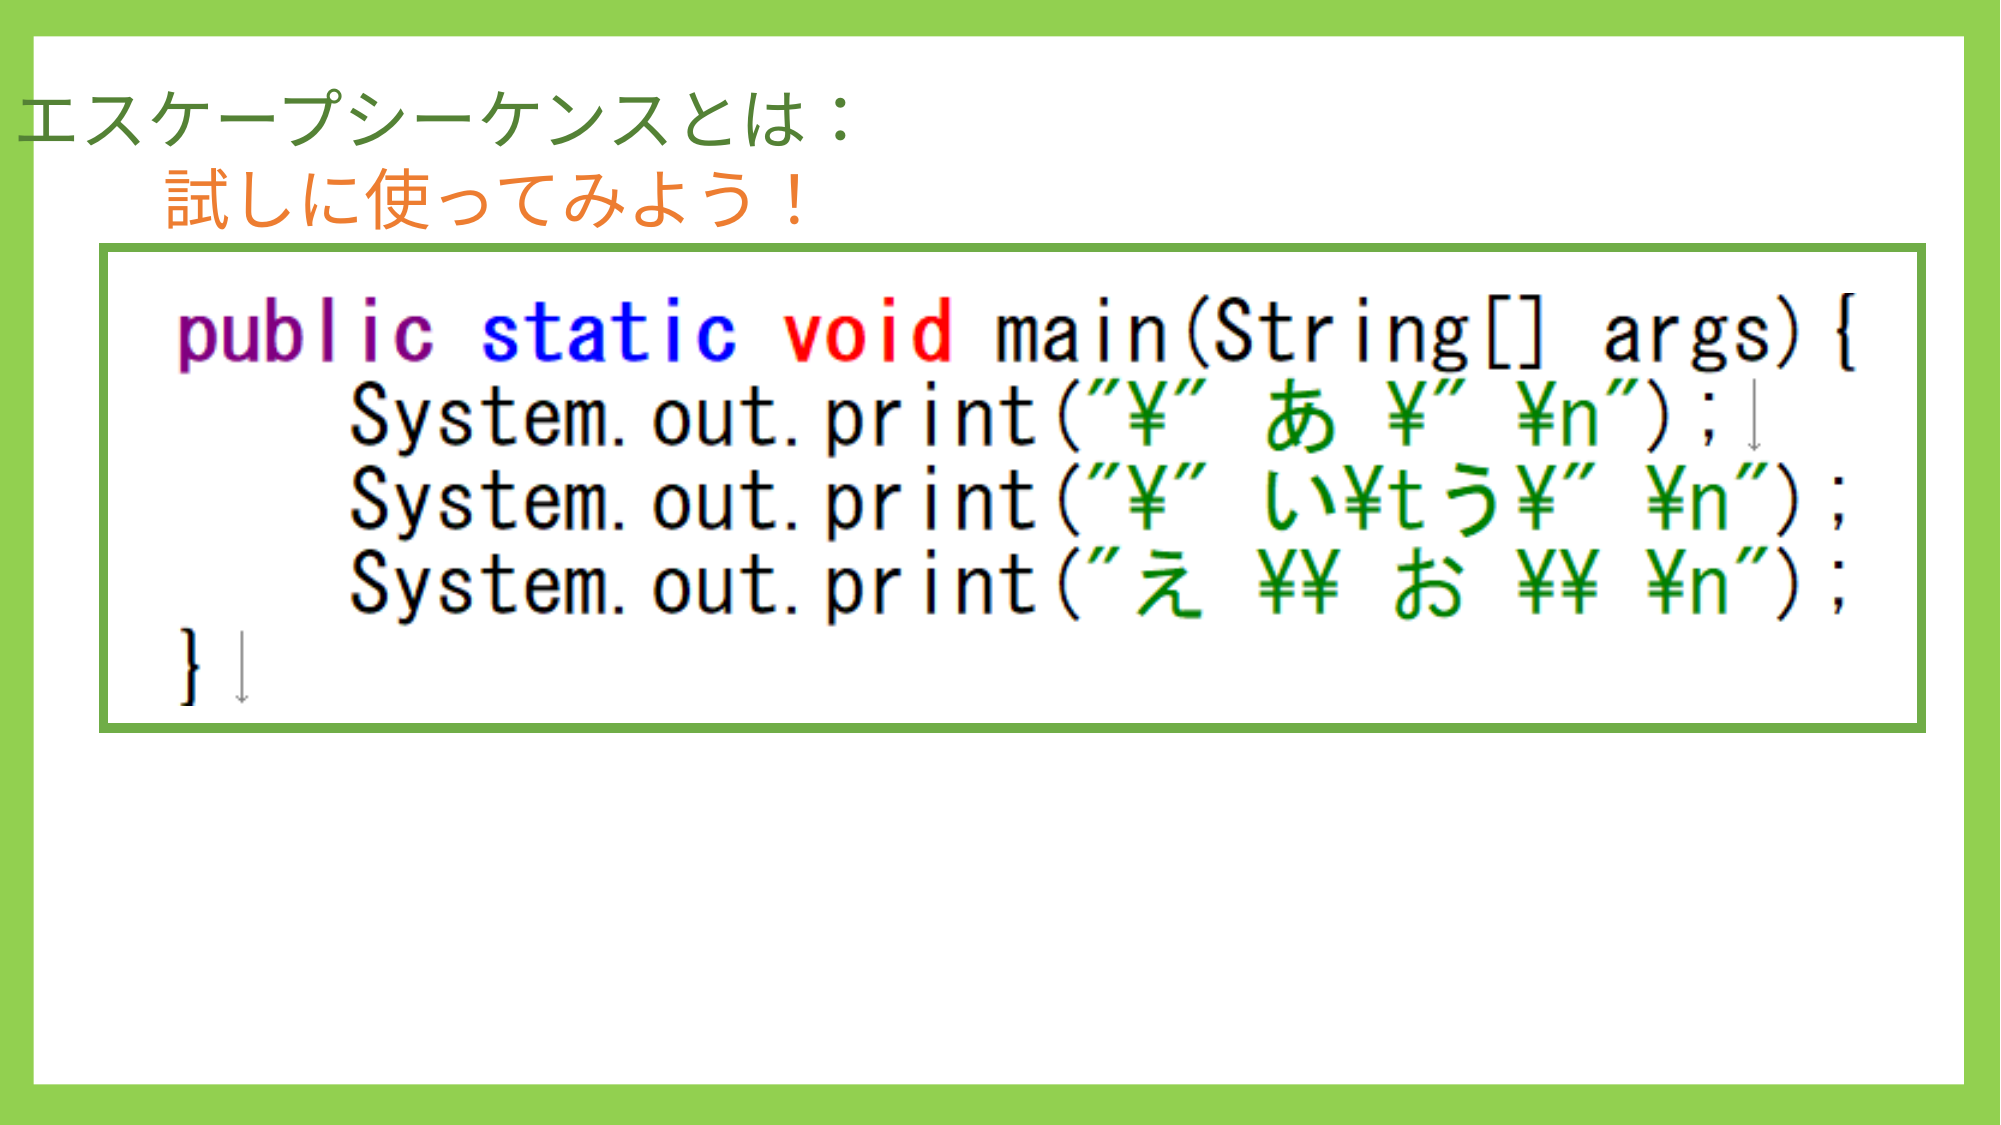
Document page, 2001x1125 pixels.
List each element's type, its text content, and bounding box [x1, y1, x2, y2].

picture [143, 293, 1869, 706]
text_box エスケープシーケンスとは： 試しに使ってみよう！ [0, 70, 890, 246]
text_box [103, 246, 1922, 729]
